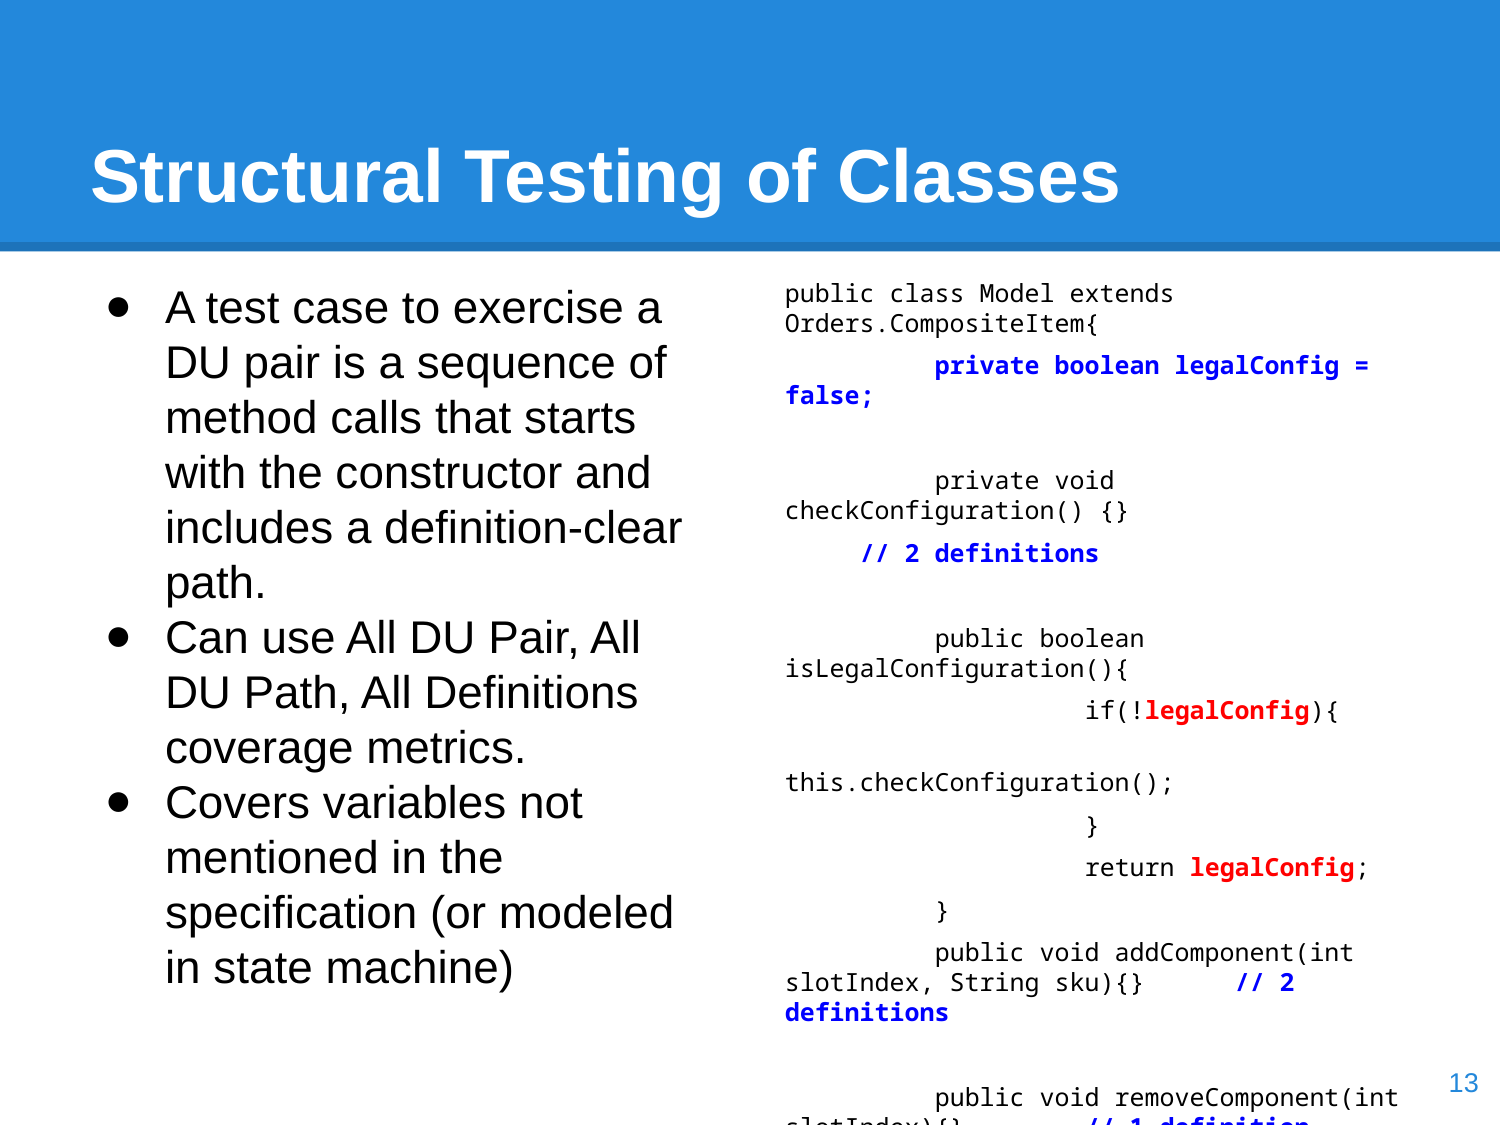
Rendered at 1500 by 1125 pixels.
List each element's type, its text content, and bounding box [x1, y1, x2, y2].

slide_number ‹#› [1403, 1038, 1494, 1125]
list public class Model extends Orders.CompositeItem{ private boolean legalConfig = false; private void checkConfiguration() {} // 2 definitions public boolean isLegalConfiguration(){ if(!legalConfig){ this.checkConfiguration(); } return legalConfig; } public void addComponent(int slotIndex, String sku){} // 2 definitions public void removeComponent(int slotIndex){} // 1 definition } [769, 262, 1425, 1078]
title Structural Testing of Classes [75, 45, 1425, 233]
list A test case to exercise a DU pair is a sequence of method calls that starts with the constructor and includes a definition-clear path. Can use All DU Pair, All DU Path, All Definitions coverage metrics. Covers variables not mentioned in the specification (or modeled in state machine) [75, 262, 731, 1078]
